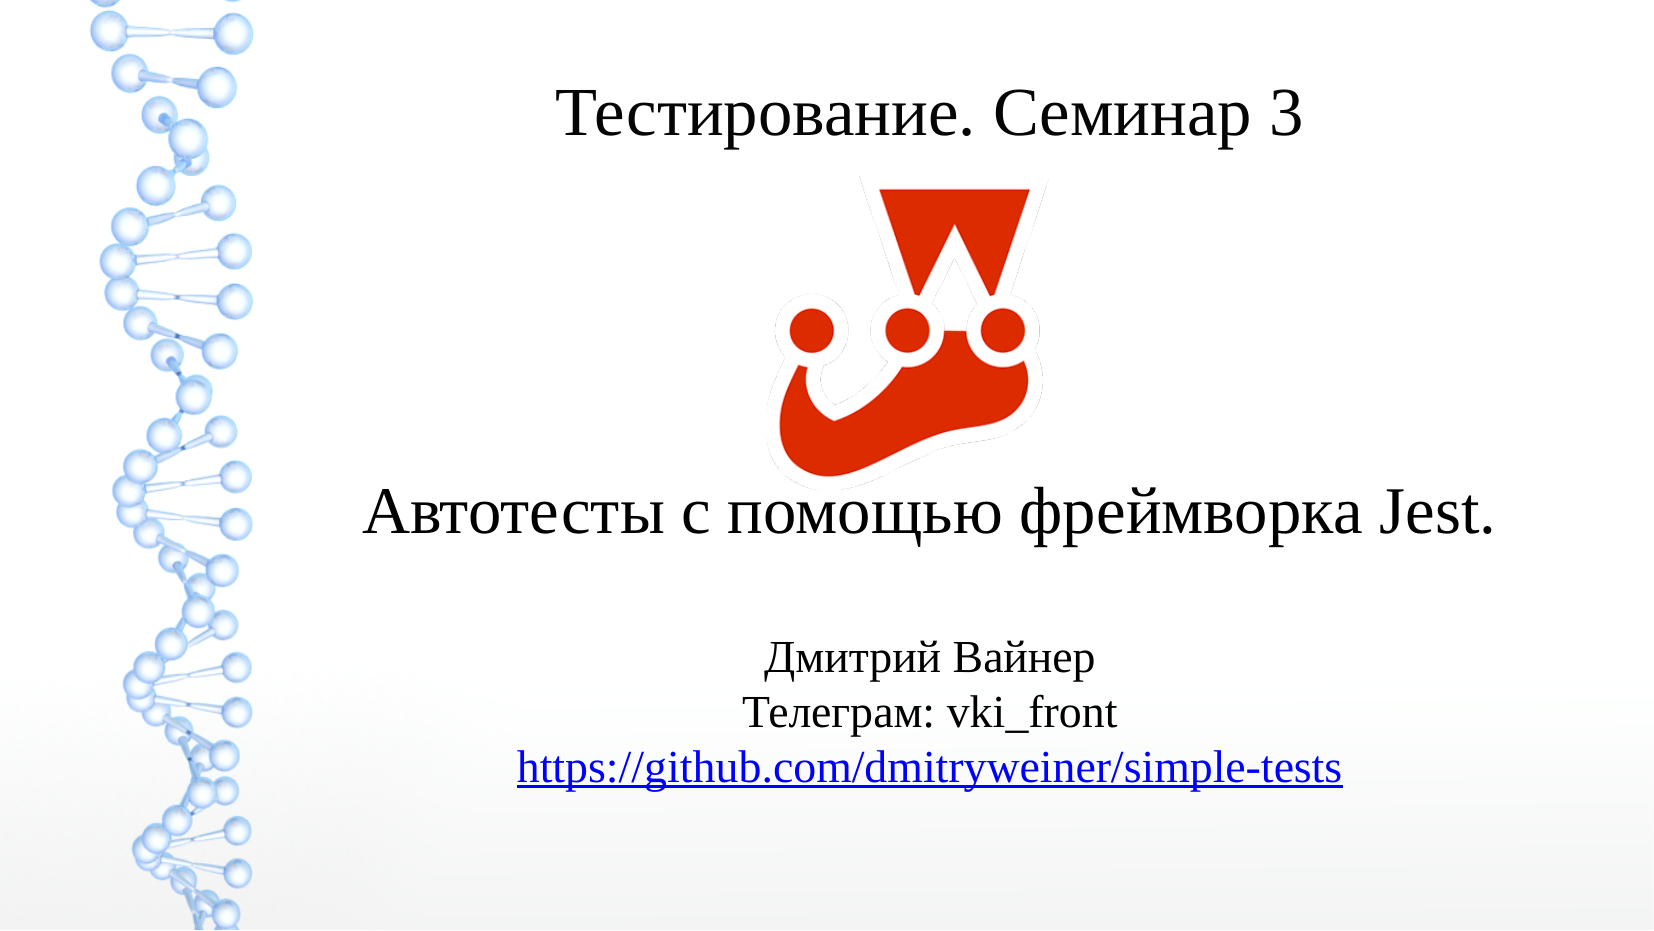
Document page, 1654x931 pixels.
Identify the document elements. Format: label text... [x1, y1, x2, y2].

text_box Автотесты с помощью фреймворка Jest. Дмитрий Вайнер Телеграм: vki_front https://github.com/dmitryweiner/simple-tests [265, 224, 1595, 764]
text_box Тестирование. Семинар 3 [265, 35, 1595, 189]
picture [0, 0, 1654, 930]
